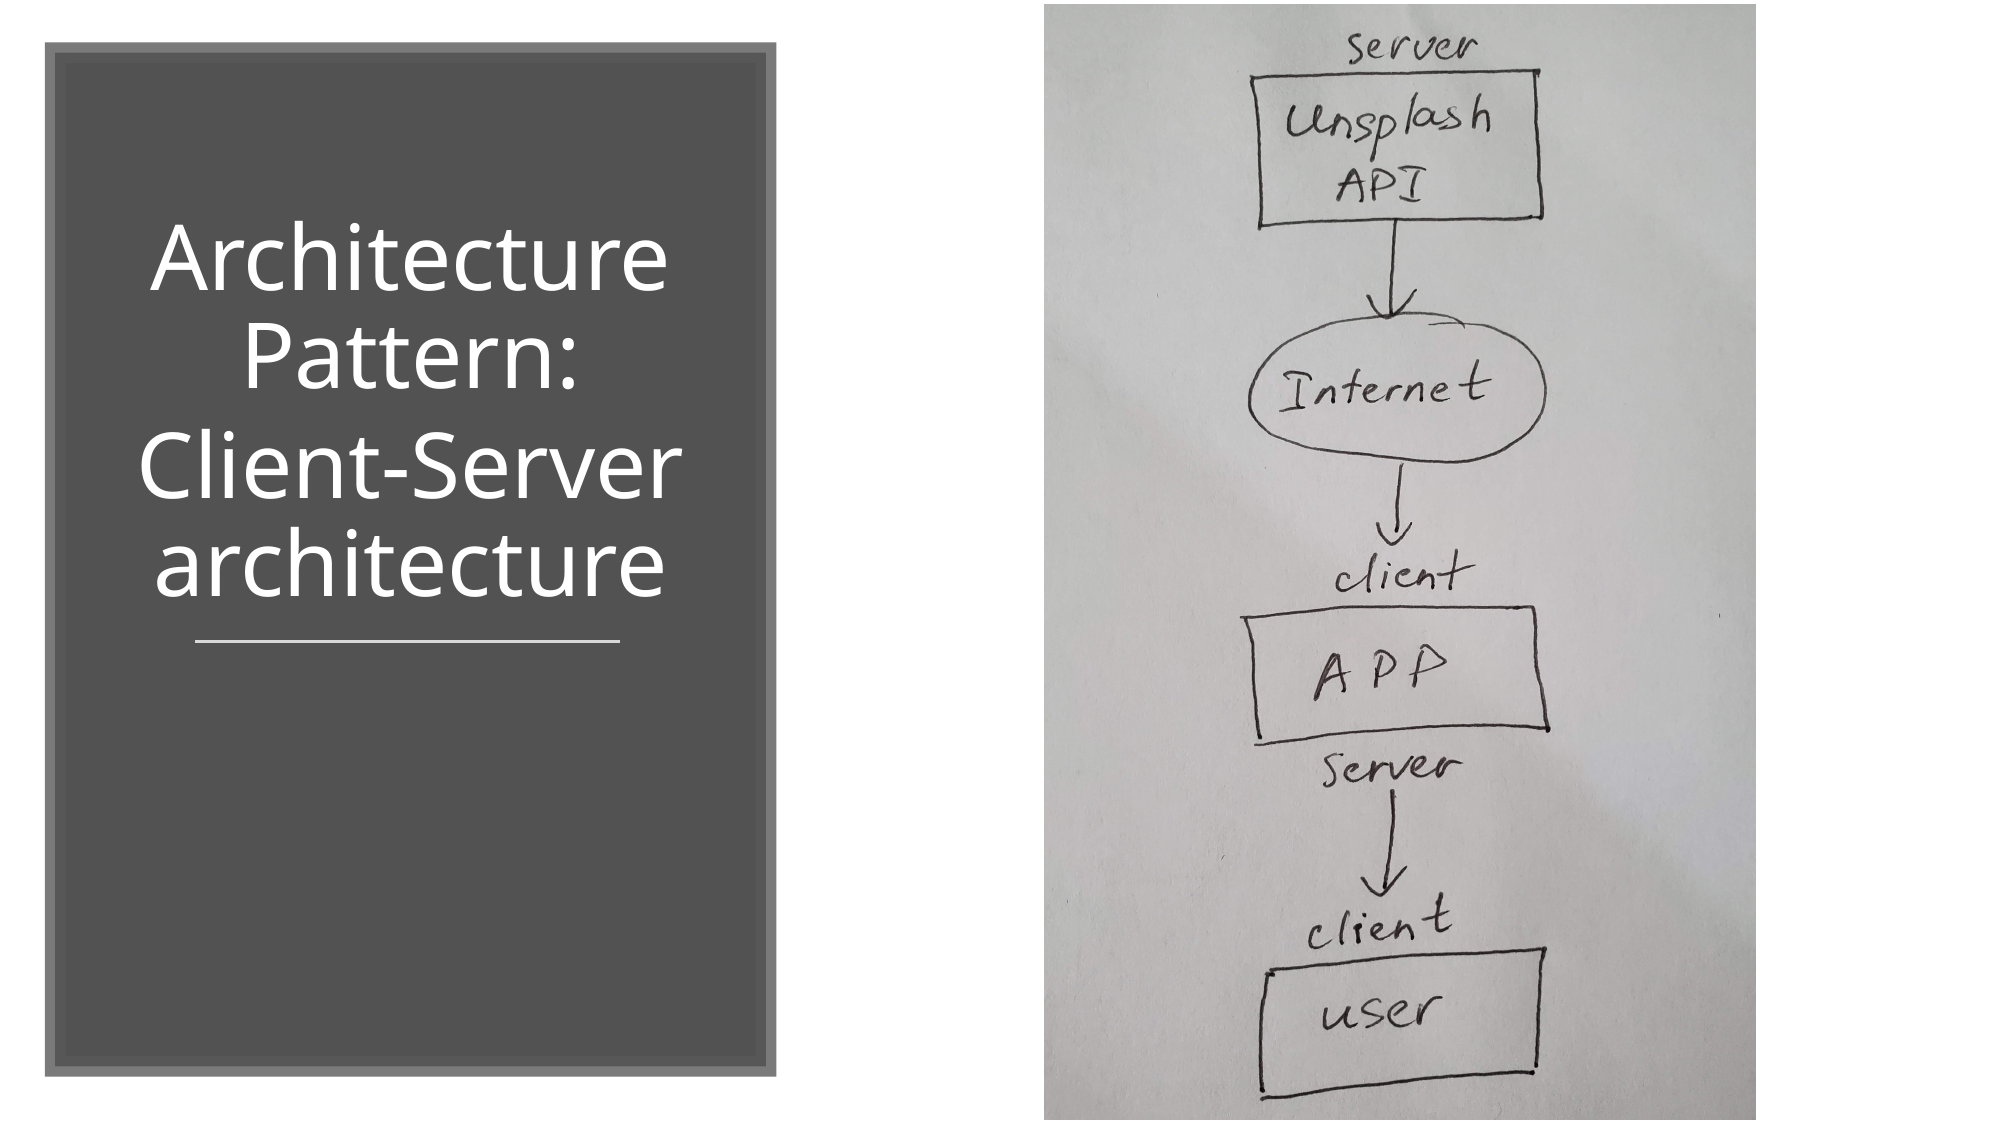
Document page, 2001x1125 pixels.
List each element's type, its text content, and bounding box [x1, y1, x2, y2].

text_box [54, 52, 767, 1067]
picture [1044, 4, 1756, 1120]
text_box Architecture Pattern: Client-Server architecture [110, 149, 711, 624]
